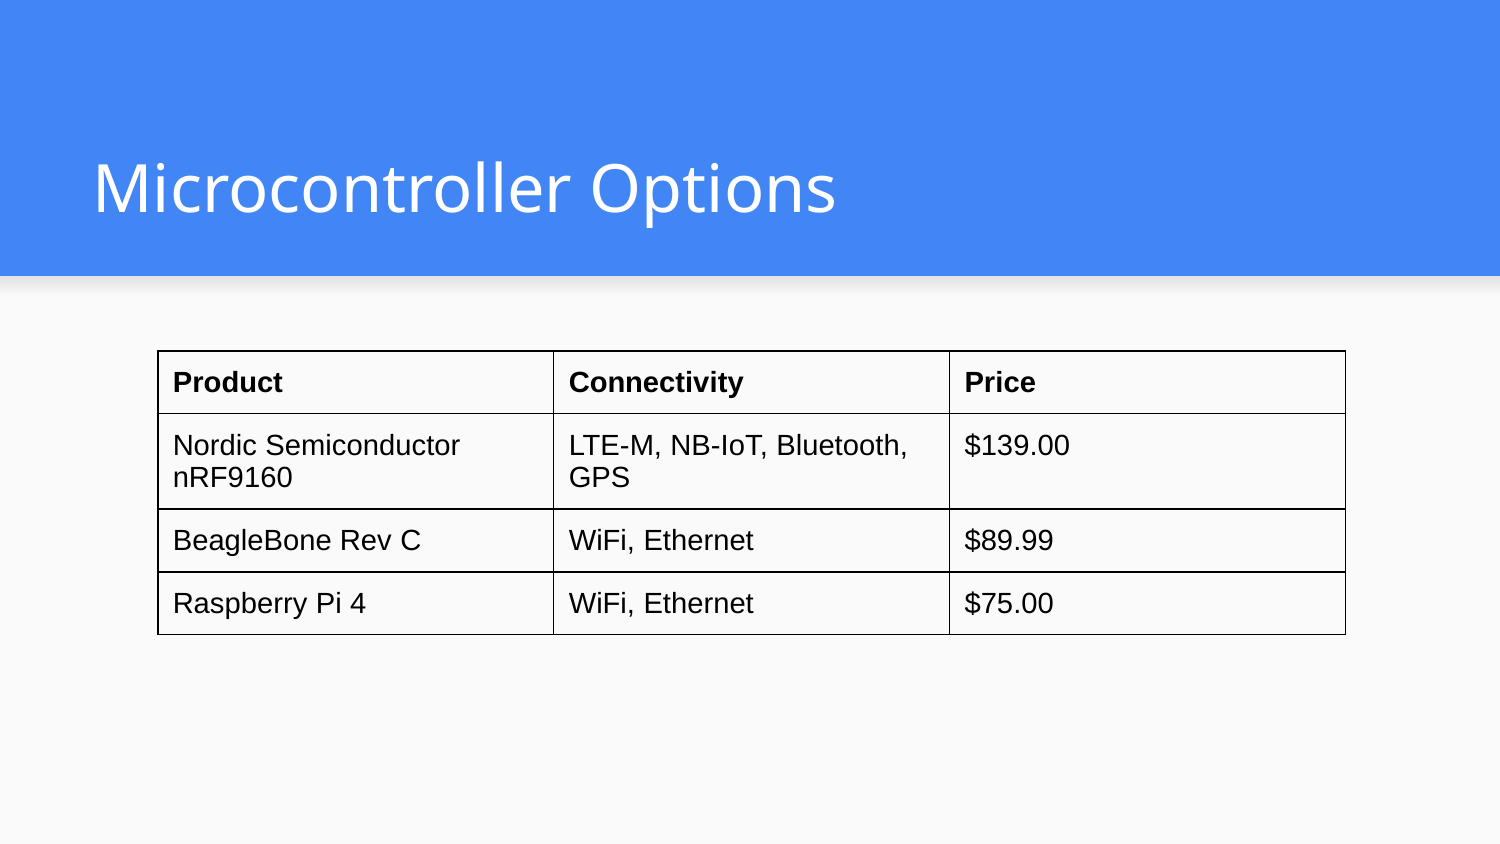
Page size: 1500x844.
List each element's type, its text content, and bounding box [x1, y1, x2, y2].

table_cell Nordic Semiconductor nRF9160 [159, 414, 553, 508]
table_cell $139.00 [950, 414, 1345, 508]
table_header Price [950, 352, 1345, 413]
title Microcontroller Options [77, 121, 1427, 248]
table_cell $75.00 [950, 573, 1345, 634]
table_cell LTE-M, NB-IoT, Bluetooth, GPS [554, 414, 949, 508]
table_header Connectivity [554, 352, 949, 413]
table_header Product [159, 352, 553, 413]
table_cell Raspberry Pi 4 [159, 573, 553, 634]
table_cell BeagleBone Rev C [159, 510, 553, 571]
table_cell WiFi, Ethernet [554, 510, 949, 571]
table_cell WiFi, Ethernet [554, 573, 949, 634]
table_cell $89.99 [950, 510, 1345, 571]
